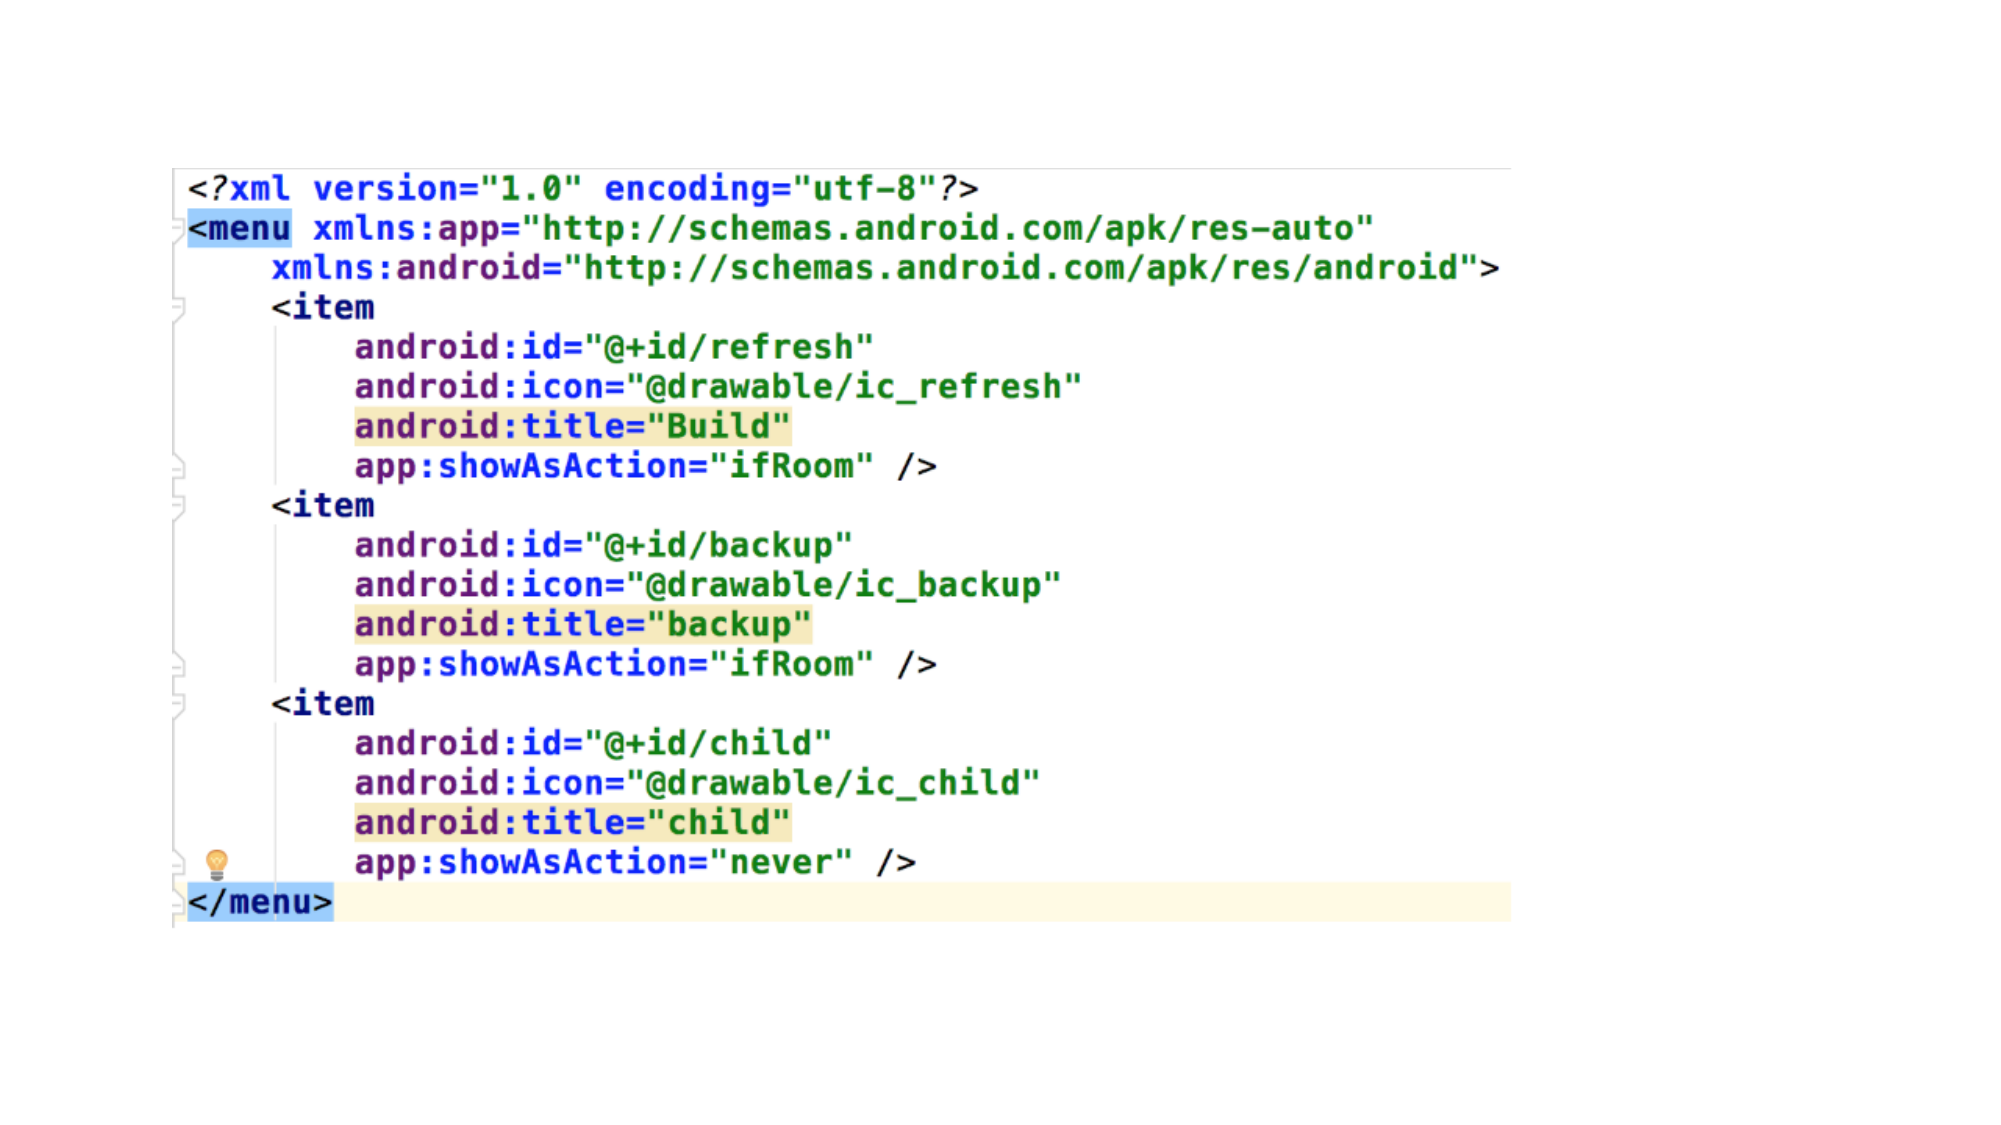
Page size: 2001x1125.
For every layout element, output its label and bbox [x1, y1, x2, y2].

picture [171, 168, 1516, 947]
